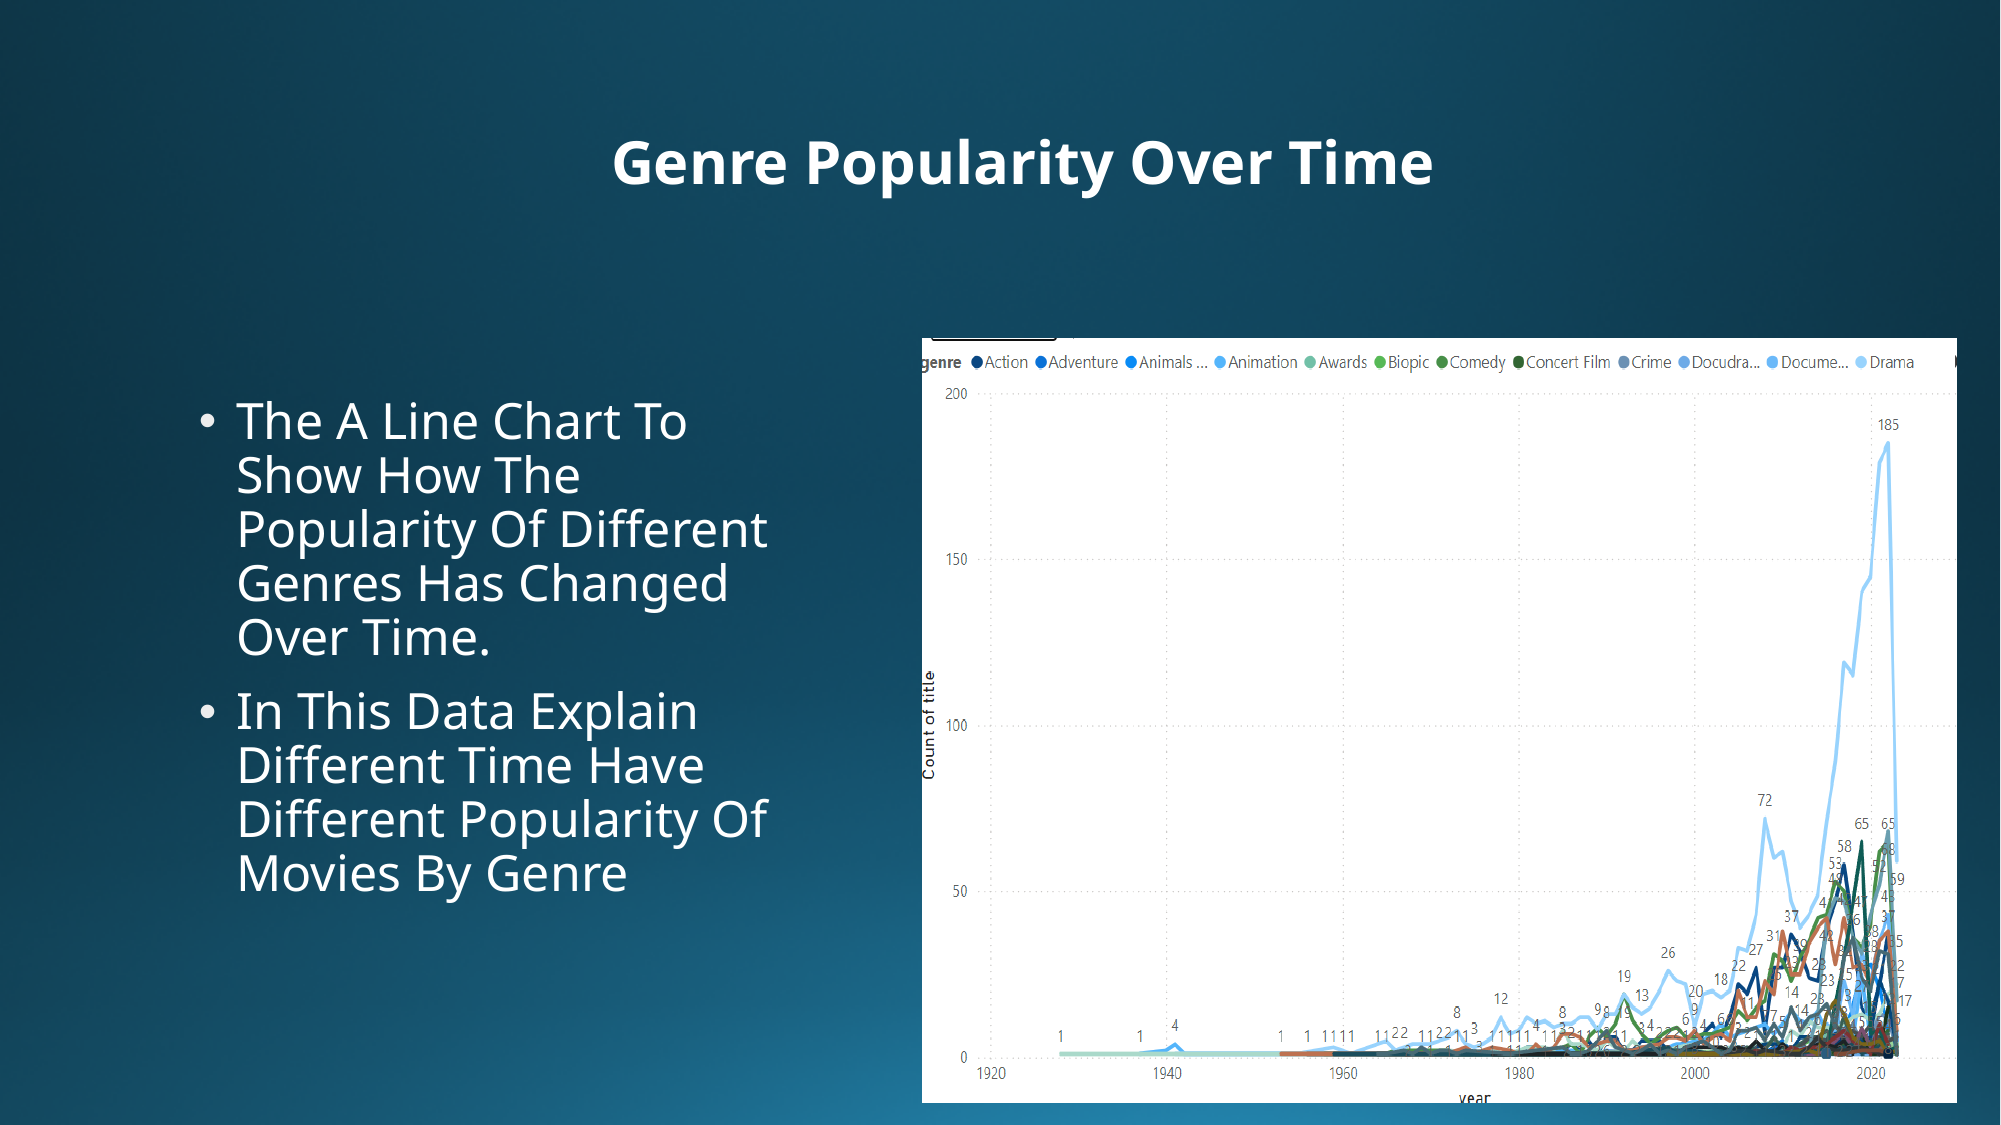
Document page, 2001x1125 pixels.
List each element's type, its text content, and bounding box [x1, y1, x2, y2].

picture [0, 0, 2001, 1125]
title Genre Popularity Over Time [183, 59, 1863, 278]
list The A Line Chart To Show How The Popularity Of Different Genres Has Changed Over Time. In This Data Explain Different Time Have Different Popularity Of Movies By Genre [183, 388, 809, 998]
